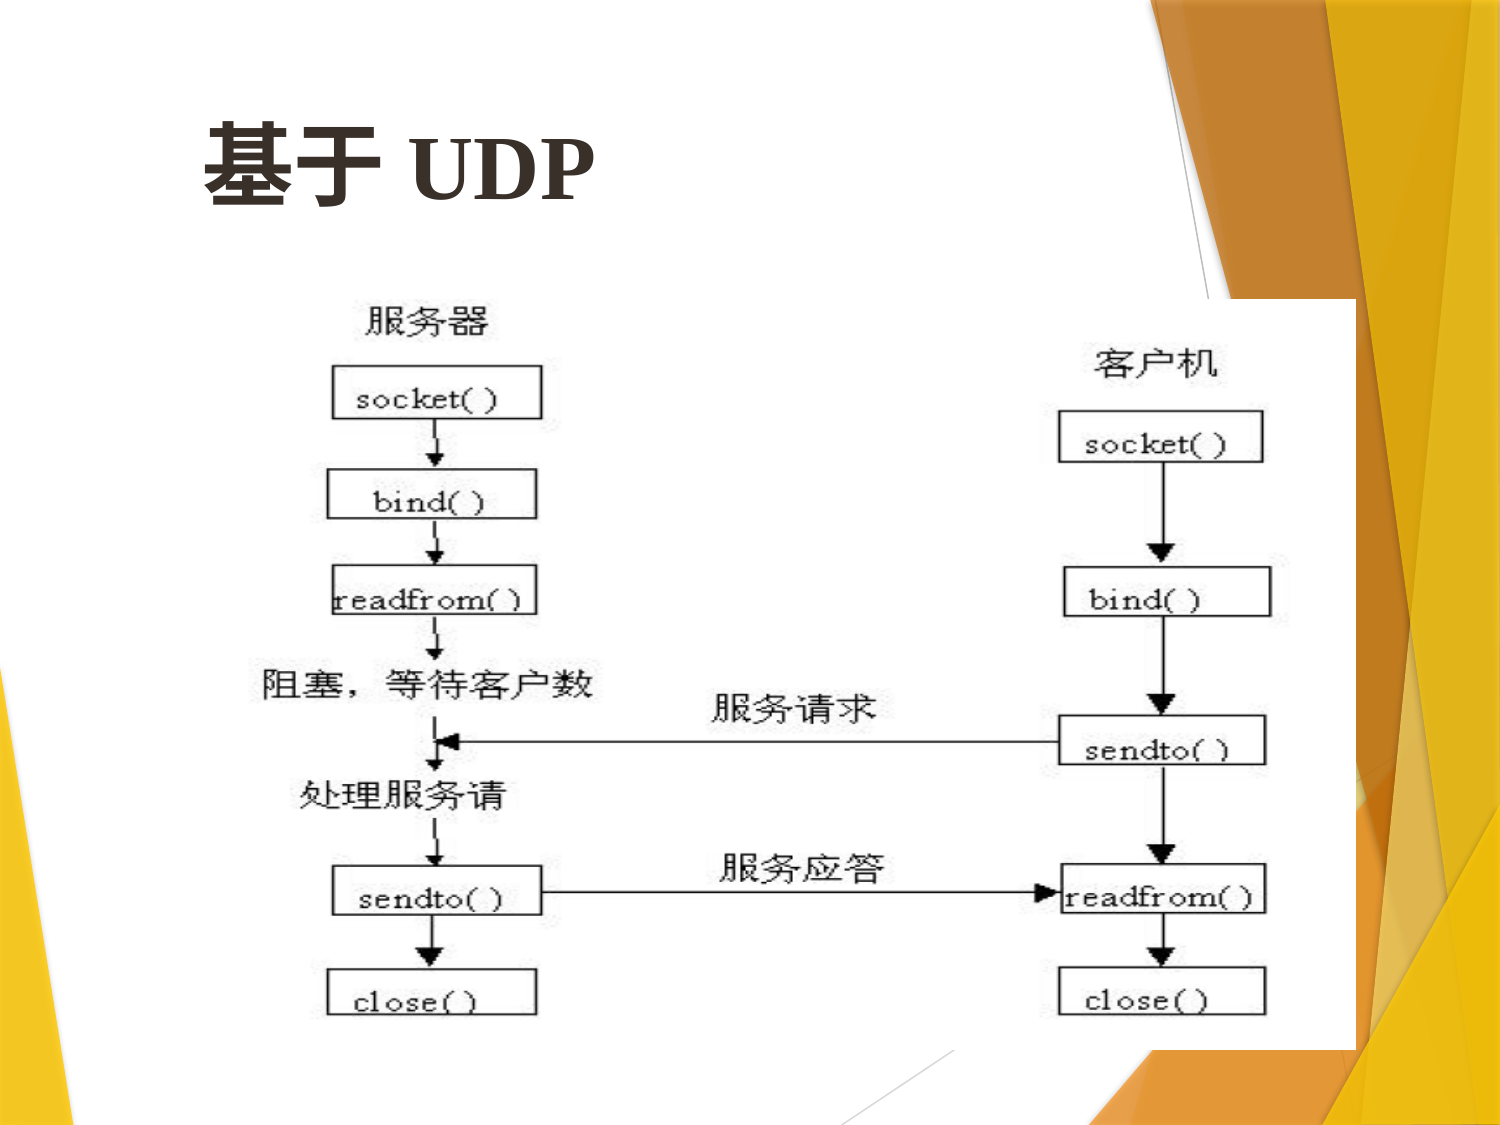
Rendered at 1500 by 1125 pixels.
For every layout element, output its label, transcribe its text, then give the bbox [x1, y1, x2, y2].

picture [161, 299, 1356, 1050]
text_box 基于UDP [187, 37, 1463, 225]
